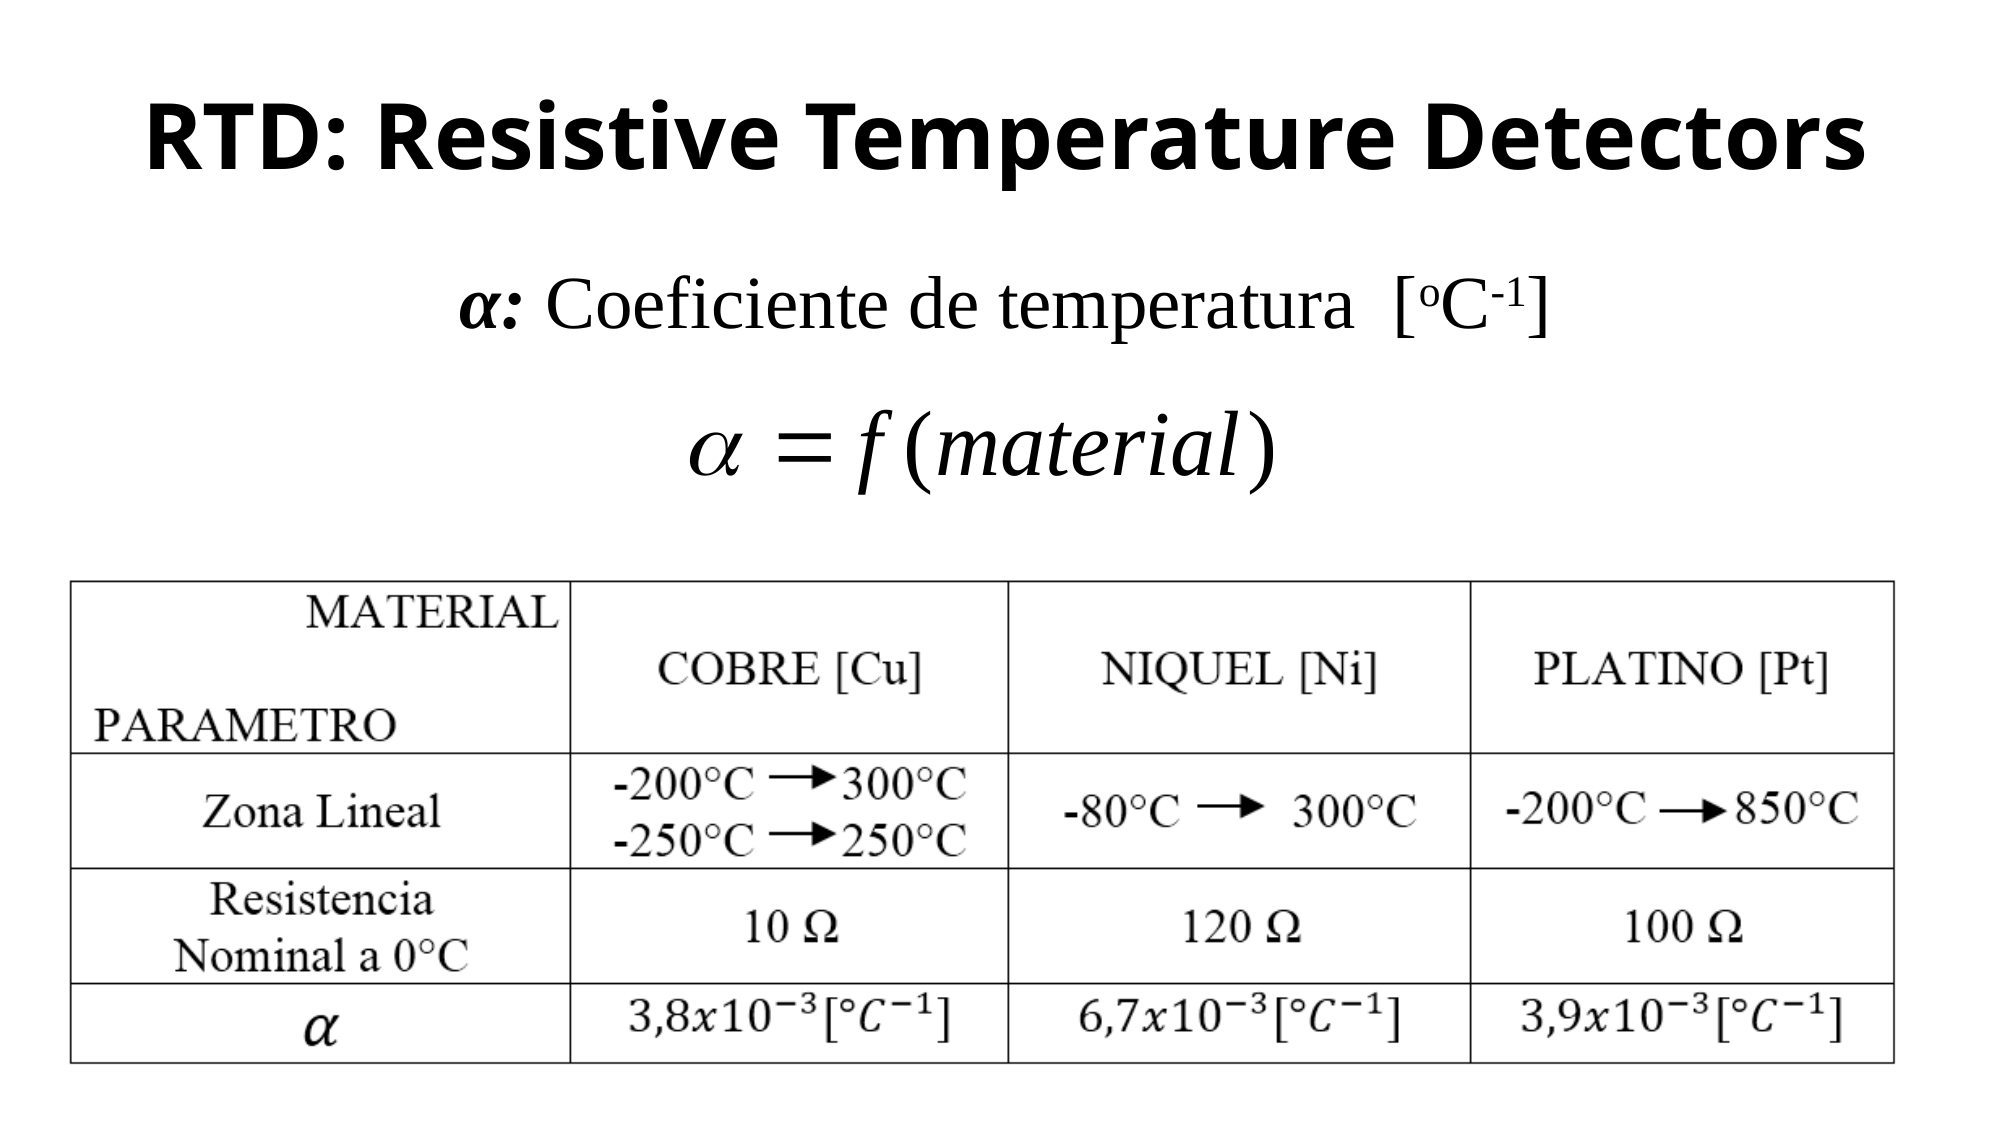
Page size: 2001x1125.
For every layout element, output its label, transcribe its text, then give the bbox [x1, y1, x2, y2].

picture [67, 576, 1900, 1069]
text_box α: Coeficiente de temperatura [oC-1] [111, 246, 1900, 351]
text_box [675, 390, 1292, 514]
title RTD: Resistive Temperature Detectors [111, 59, 1900, 219]
